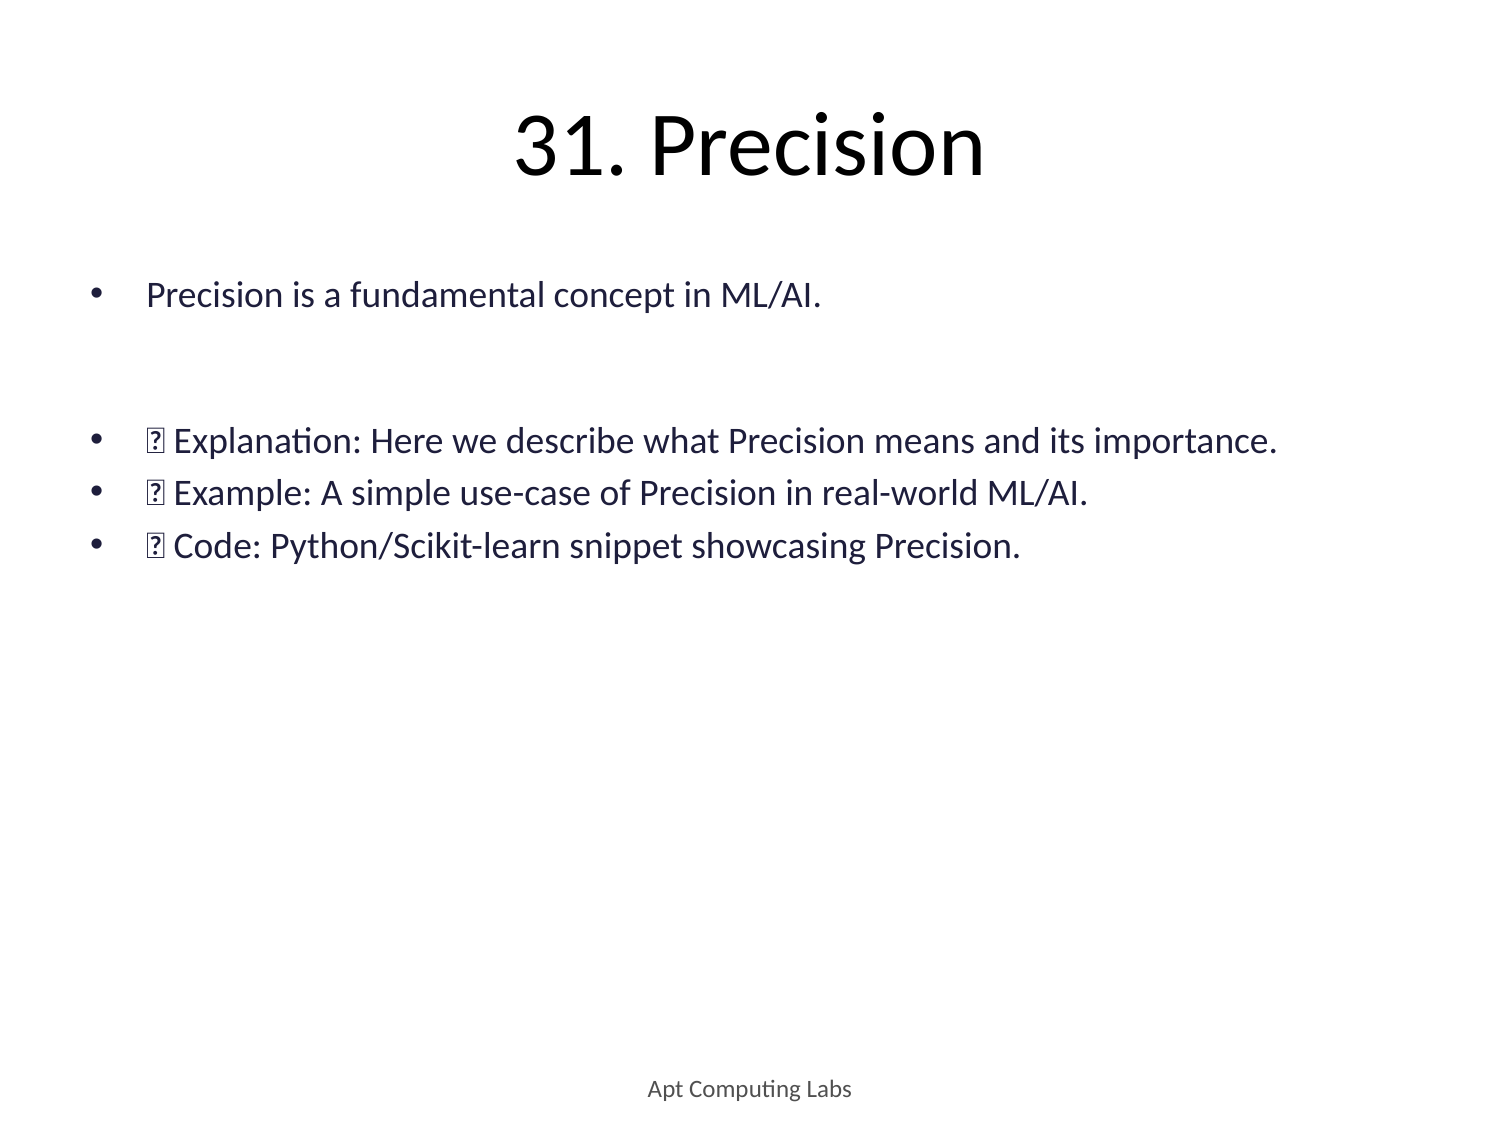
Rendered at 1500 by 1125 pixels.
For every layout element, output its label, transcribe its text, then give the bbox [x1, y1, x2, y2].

text_box Apt Computing Labs [632, 1020, 868, 1110]
title 31. Precision [75, 45, 1425, 233]
list Precision is a fundamental concept in ML/AI. 🔹 Explanation: Here we describe what Precision means and its importance. 🔹 Example: A simple use-case of Precision in real-world ML/AI. 🔹 Code: Python/Scikit-learn snippet showcasing Precision. [75, 262, 1425, 1005]
